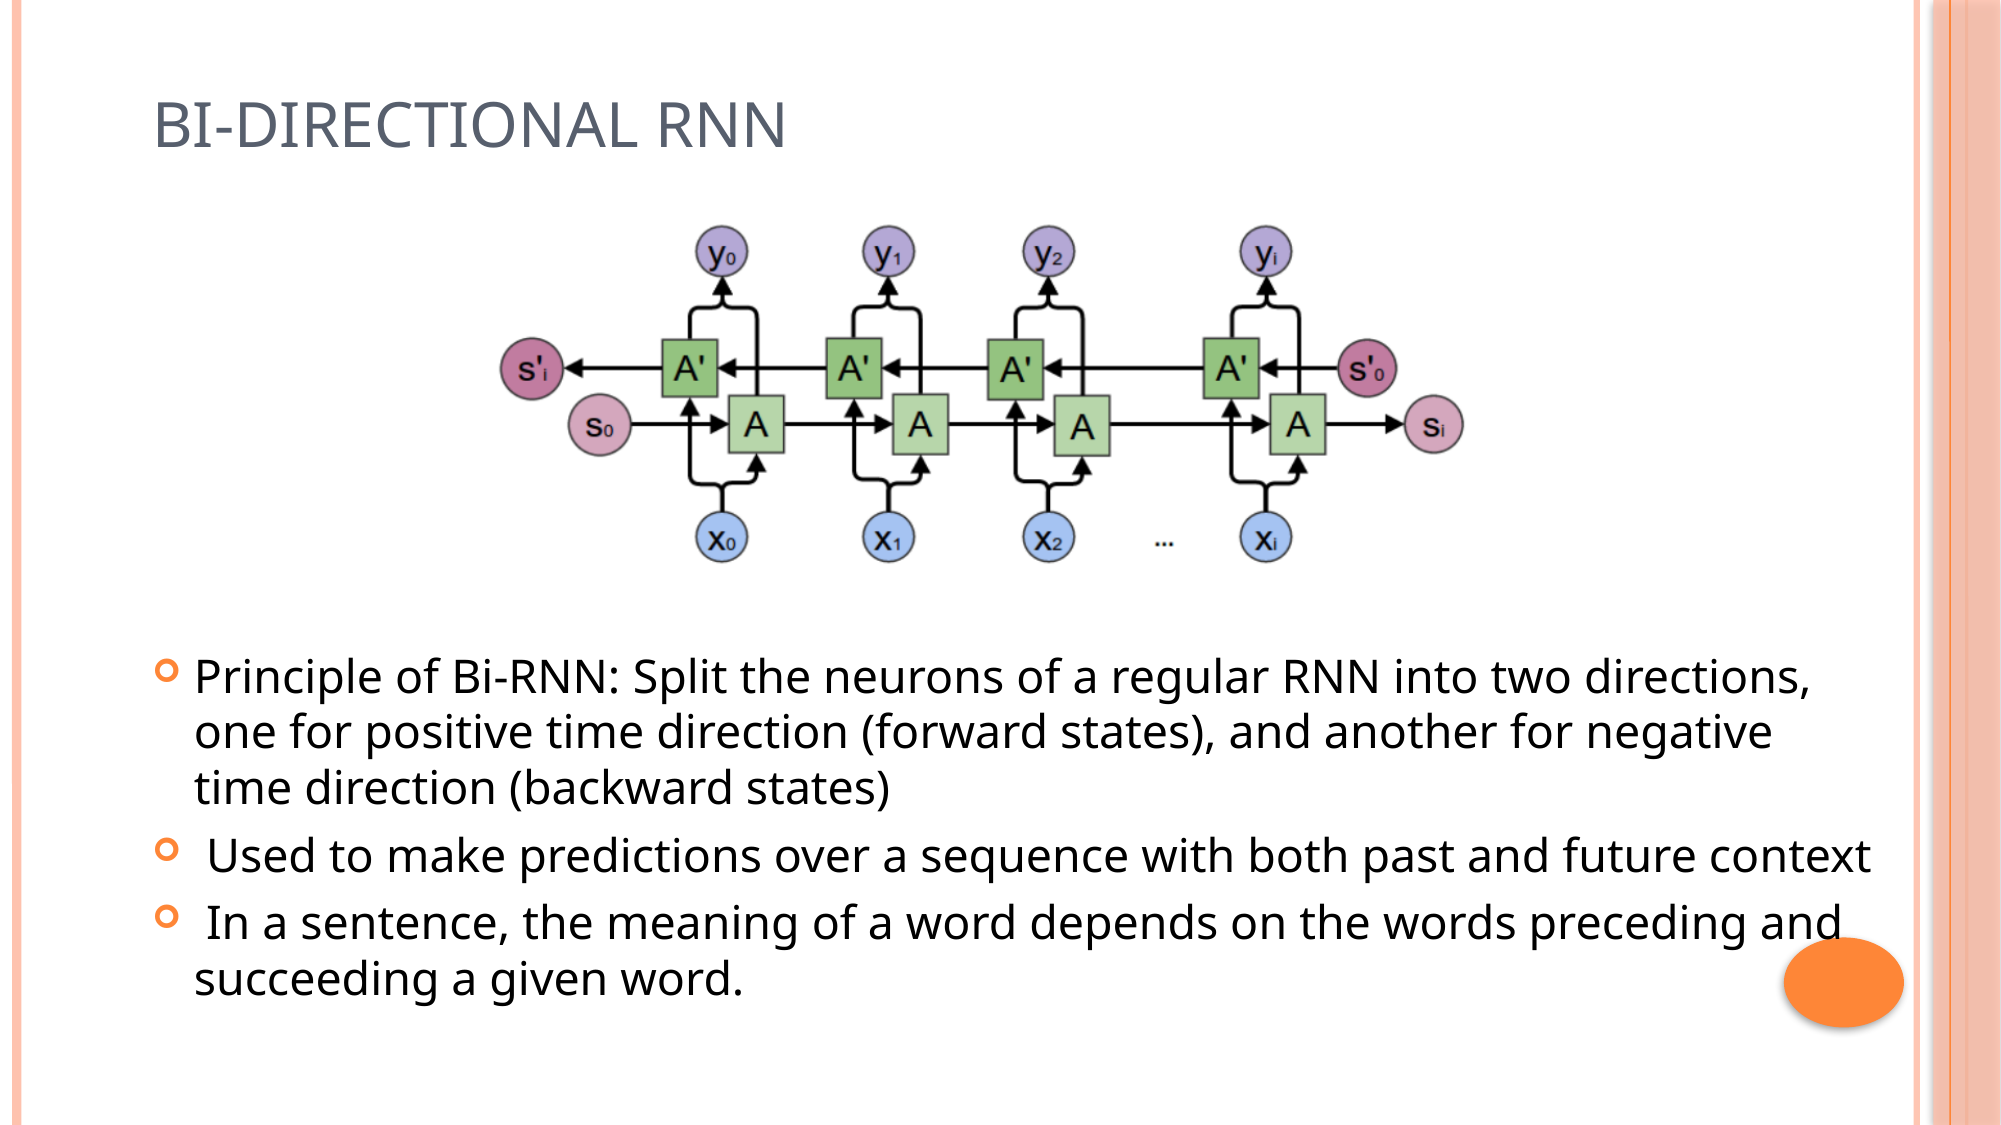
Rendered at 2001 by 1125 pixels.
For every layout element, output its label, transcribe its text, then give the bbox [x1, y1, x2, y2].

list Principle of Bi-RNN: Split the neurons of a regular RNN into two directions, one for positive time direction (forward states), and another for negative time direction (backward states) Used to make predictions over a sequence with both past and future context In a sentence, the meaning of a word depends on the words preceding and succeeding a given word. [137, 639, 1888, 1061]
title Bi-Directional RNN [137, 0, 1863, 168]
picture [345, 201, 1655, 608]
